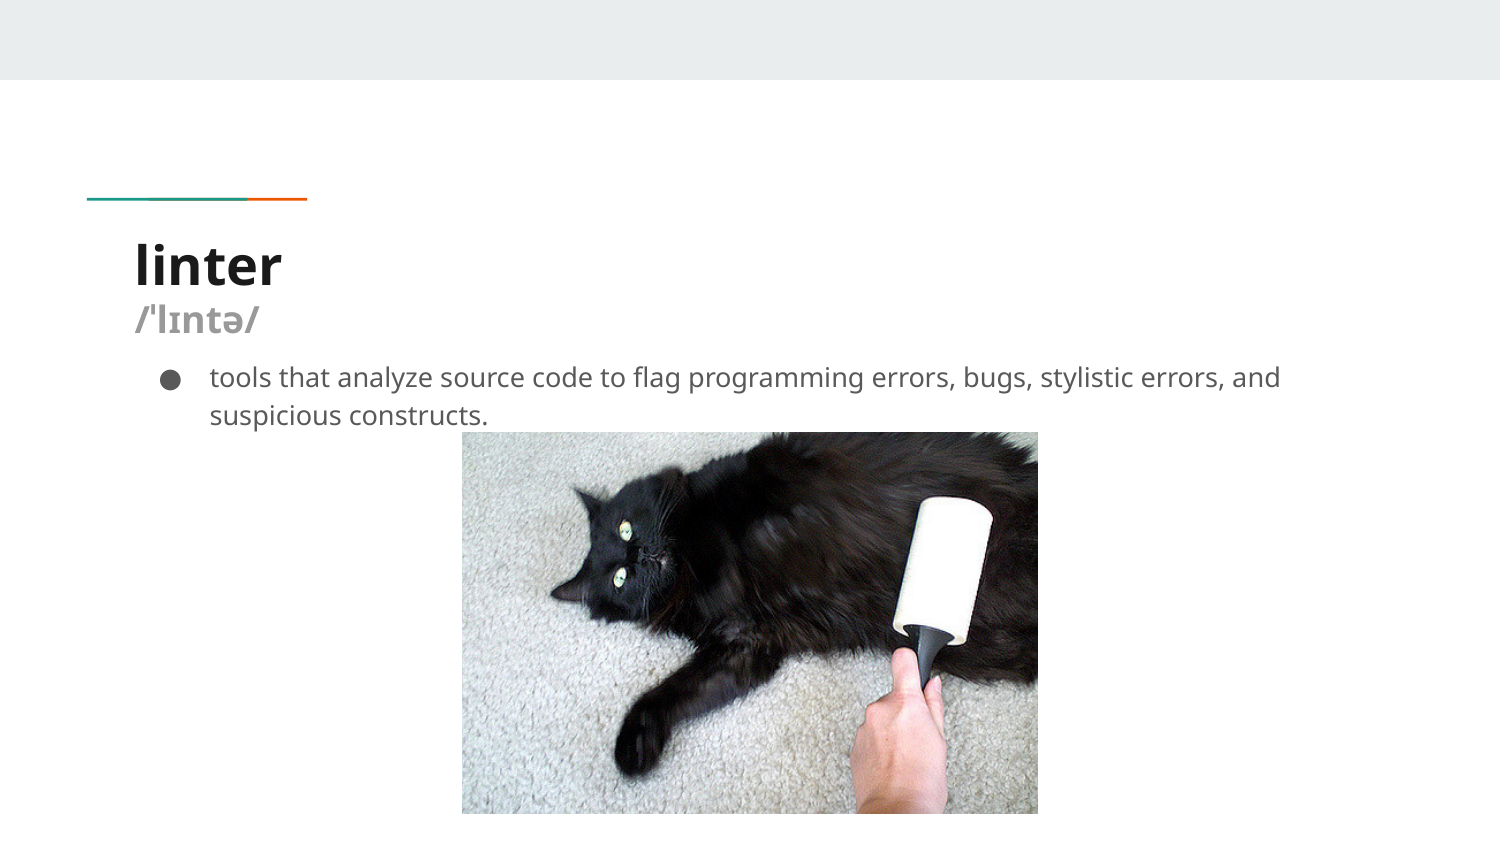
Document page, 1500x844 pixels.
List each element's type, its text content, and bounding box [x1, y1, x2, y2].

picture [462, 432, 1038, 815]
list tools that analyze source code to flag programming errors, bugs, stylistic errors, and suspicious constructs. [119, 341, 1381, 712]
title linter /ˈlɪntə/ [119, 216, 1381, 341]
